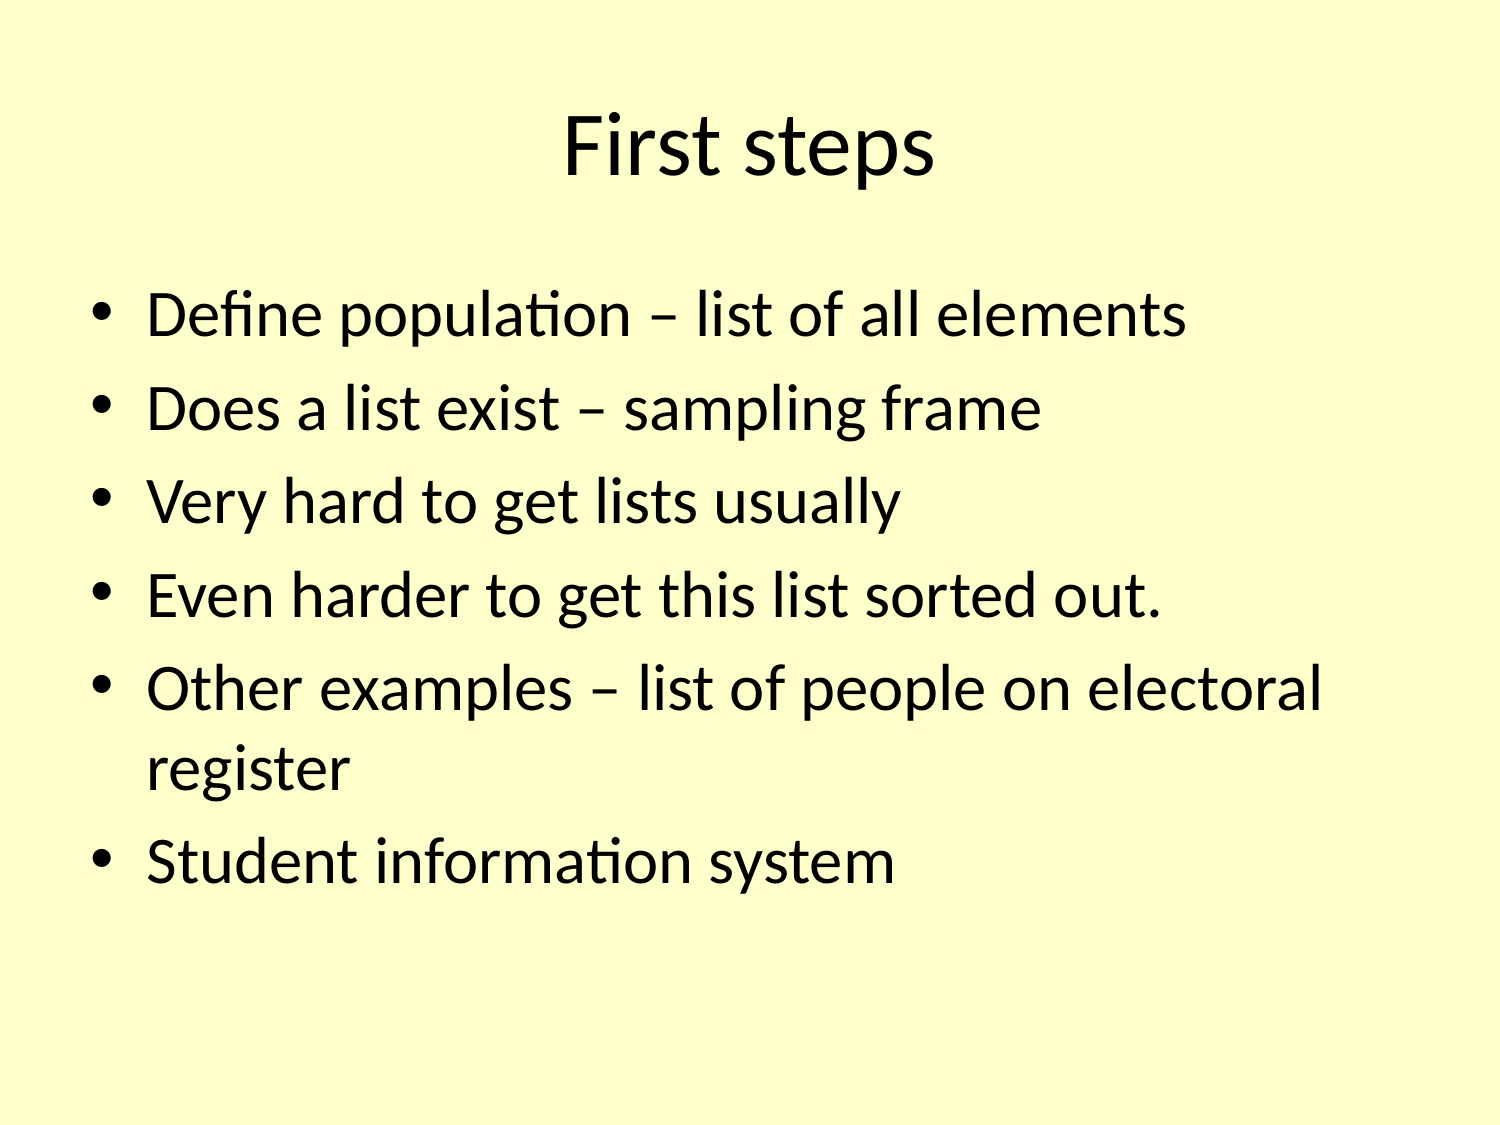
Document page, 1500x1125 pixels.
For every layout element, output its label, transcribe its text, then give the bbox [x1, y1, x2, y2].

list Define population – list of all elements Does a list exist – sampling frame Very hard to get lists usually Even harder to get this list sorted out. Other examples – list of people on electoral register Student information system [75, 262, 1425, 1005]
title First steps [75, 45, 1425, 233]
